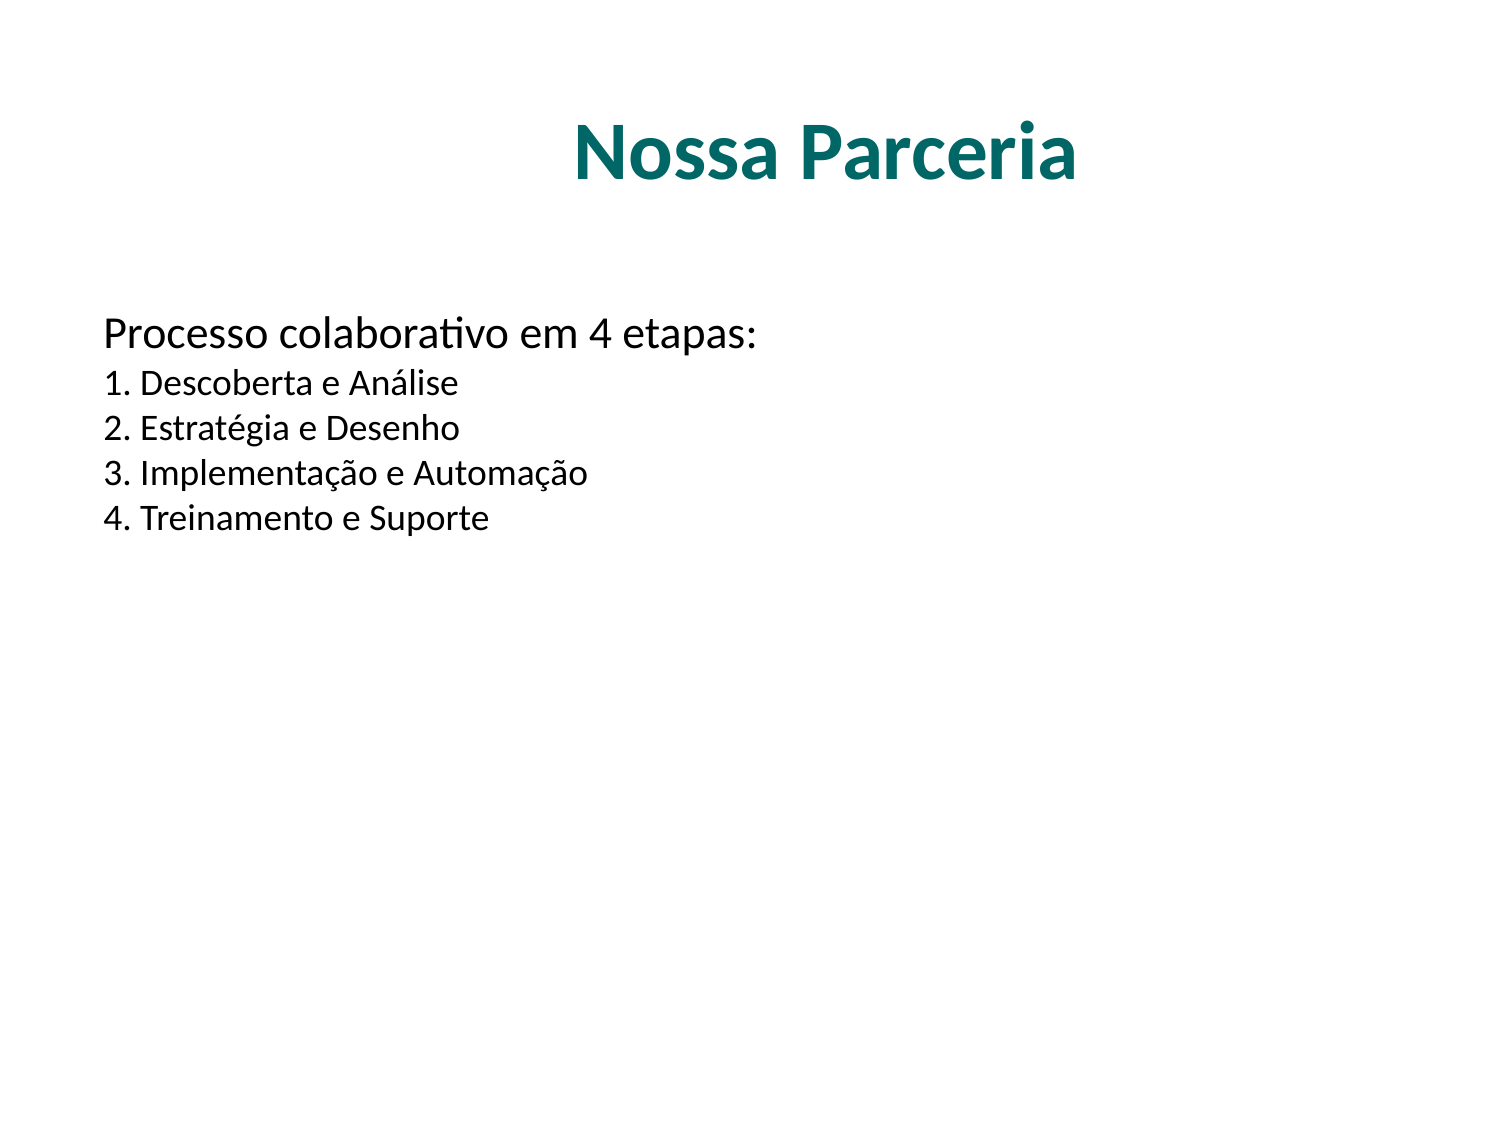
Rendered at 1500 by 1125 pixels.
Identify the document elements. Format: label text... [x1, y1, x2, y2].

text_box Nossa Parceria [558, 88, 1095, 204]
text_box Processo colaborativo em 4 etapas: 1. Descoberta e Análise 2. Estratégia e Desenho 3. Implementação e Automação 4. Treinamento e Suporte [88, 295, 1500, 545]
